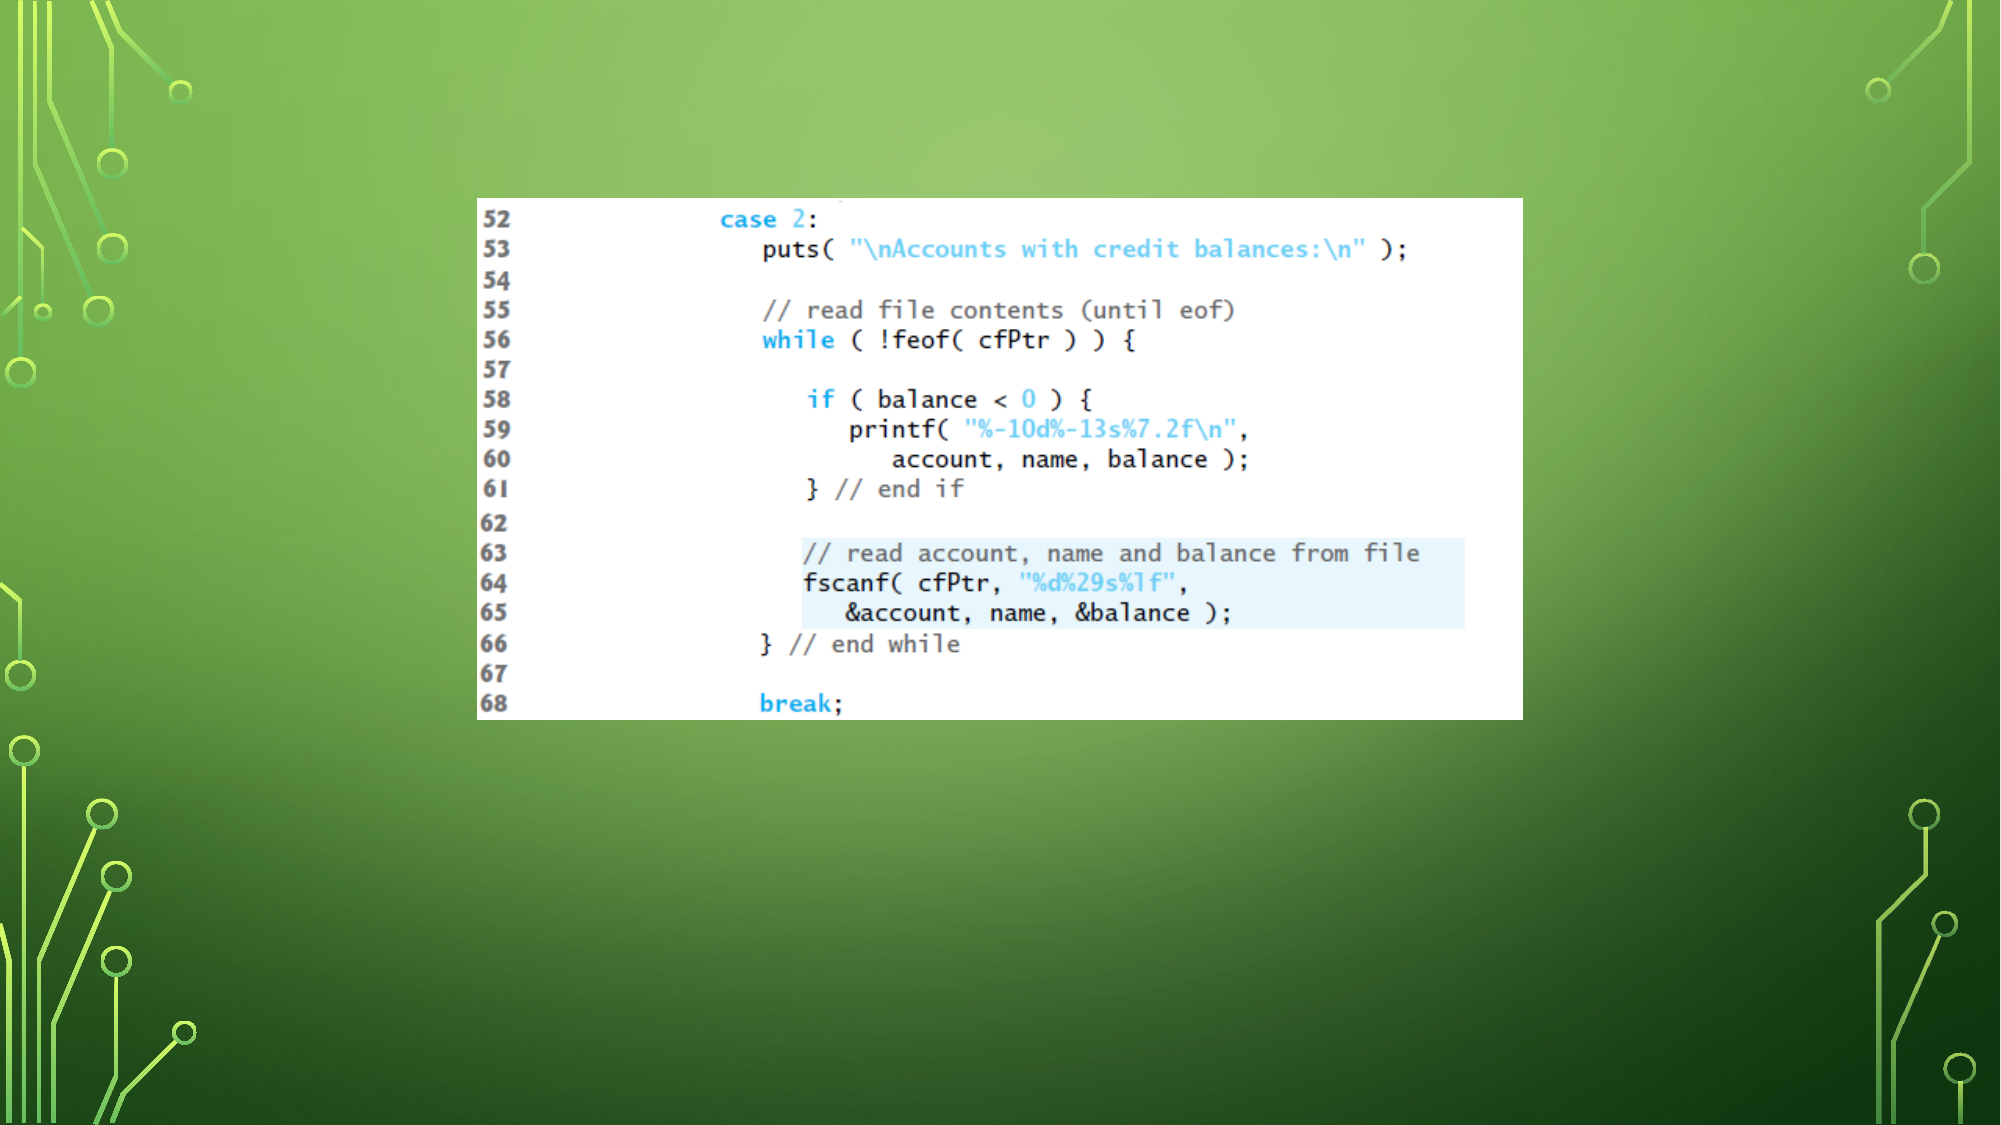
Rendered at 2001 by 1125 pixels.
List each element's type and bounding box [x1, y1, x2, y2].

picture [476, 198, 1523, 720]
